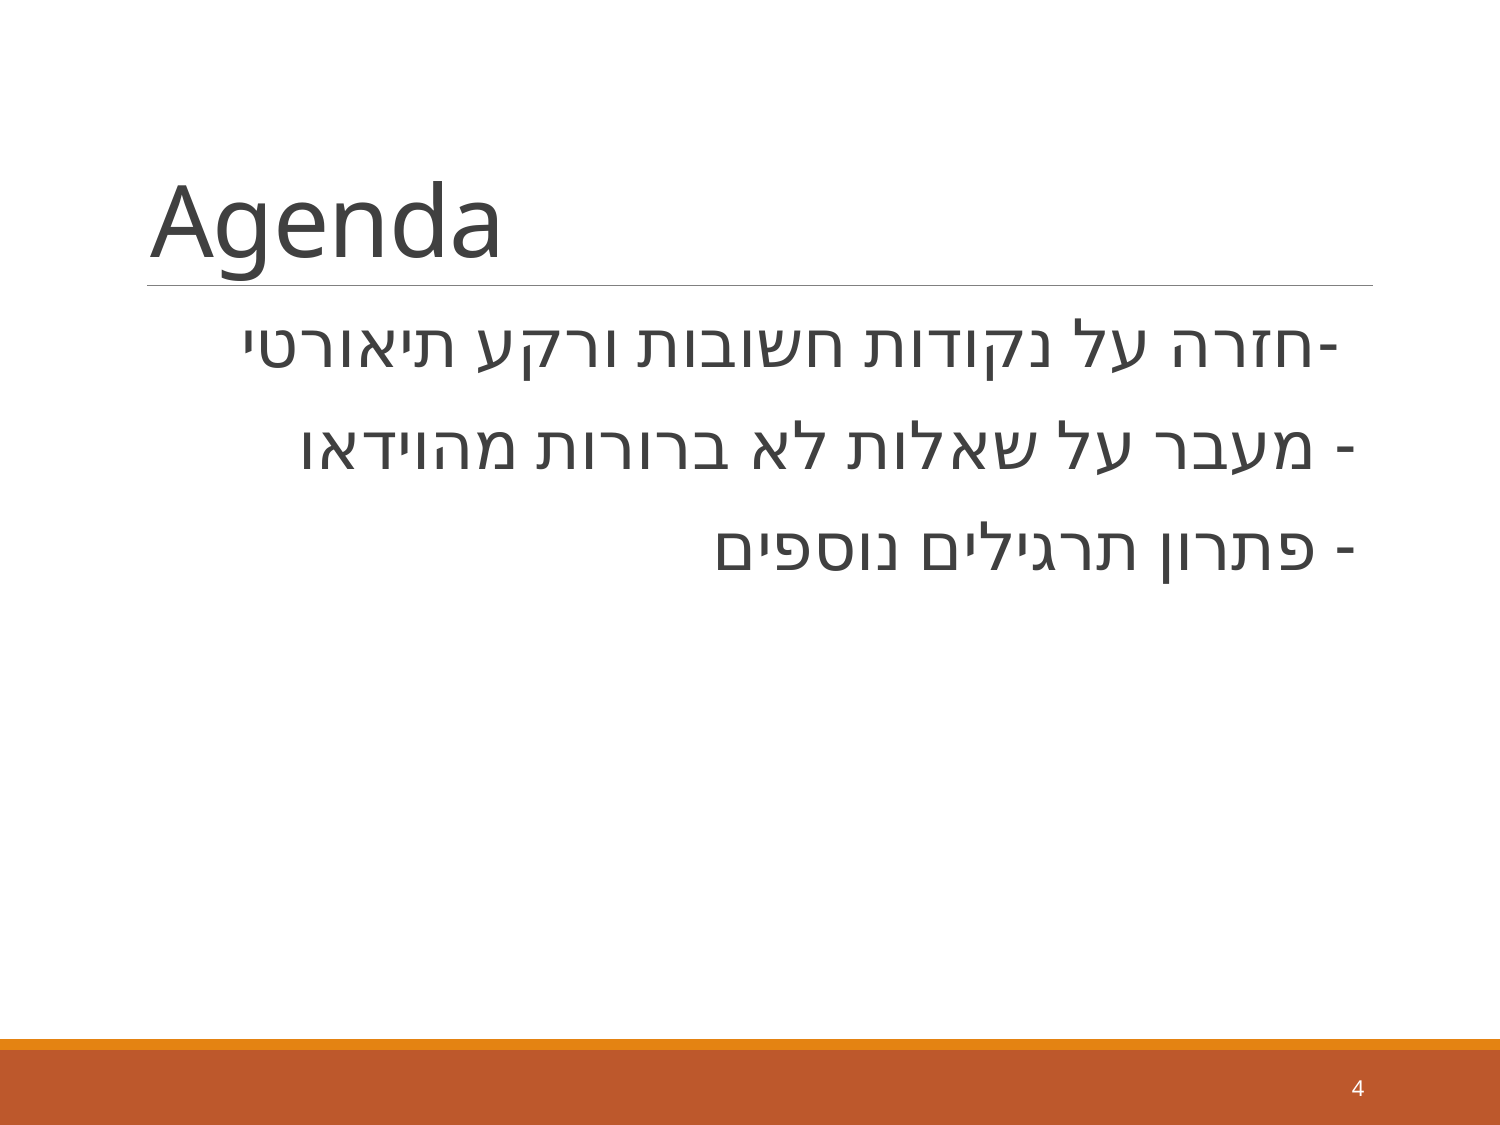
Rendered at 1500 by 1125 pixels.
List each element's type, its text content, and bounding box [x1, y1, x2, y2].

slide_number 4 [1218, 1059, 1380, 1120]
title Agenda [135, 47, 1373, 285]
list -חזרה על נקודות חשובות ורקע תיאורטי - מעבר על שאלות לא ברורות מהוידאו - פתרון תרגילים נוספים [135, 302, 1373, 963]
